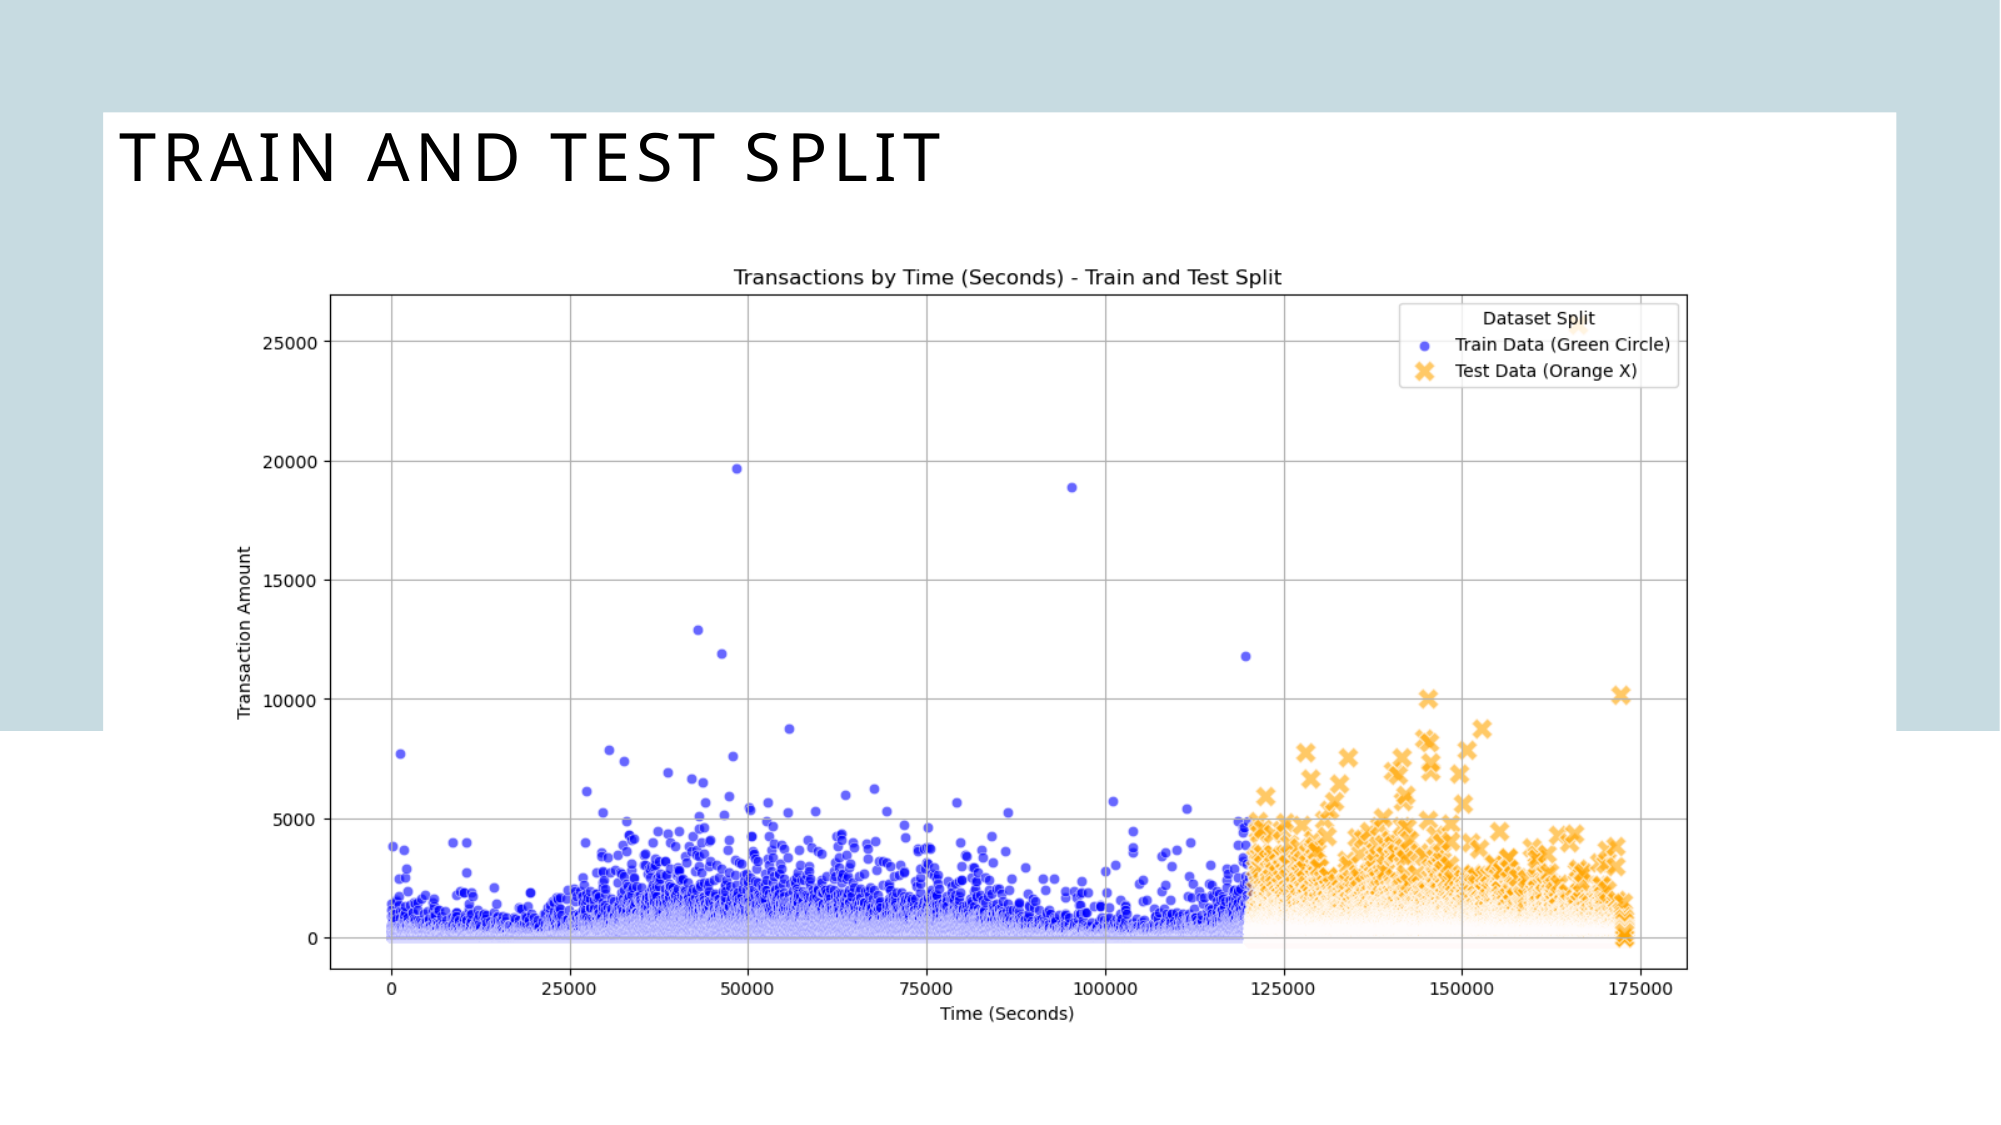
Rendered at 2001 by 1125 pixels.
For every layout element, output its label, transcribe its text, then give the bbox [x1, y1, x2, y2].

text_box train and test split [105, 107, 1065, 203]
picture [224, 257, 1698, 1036]
